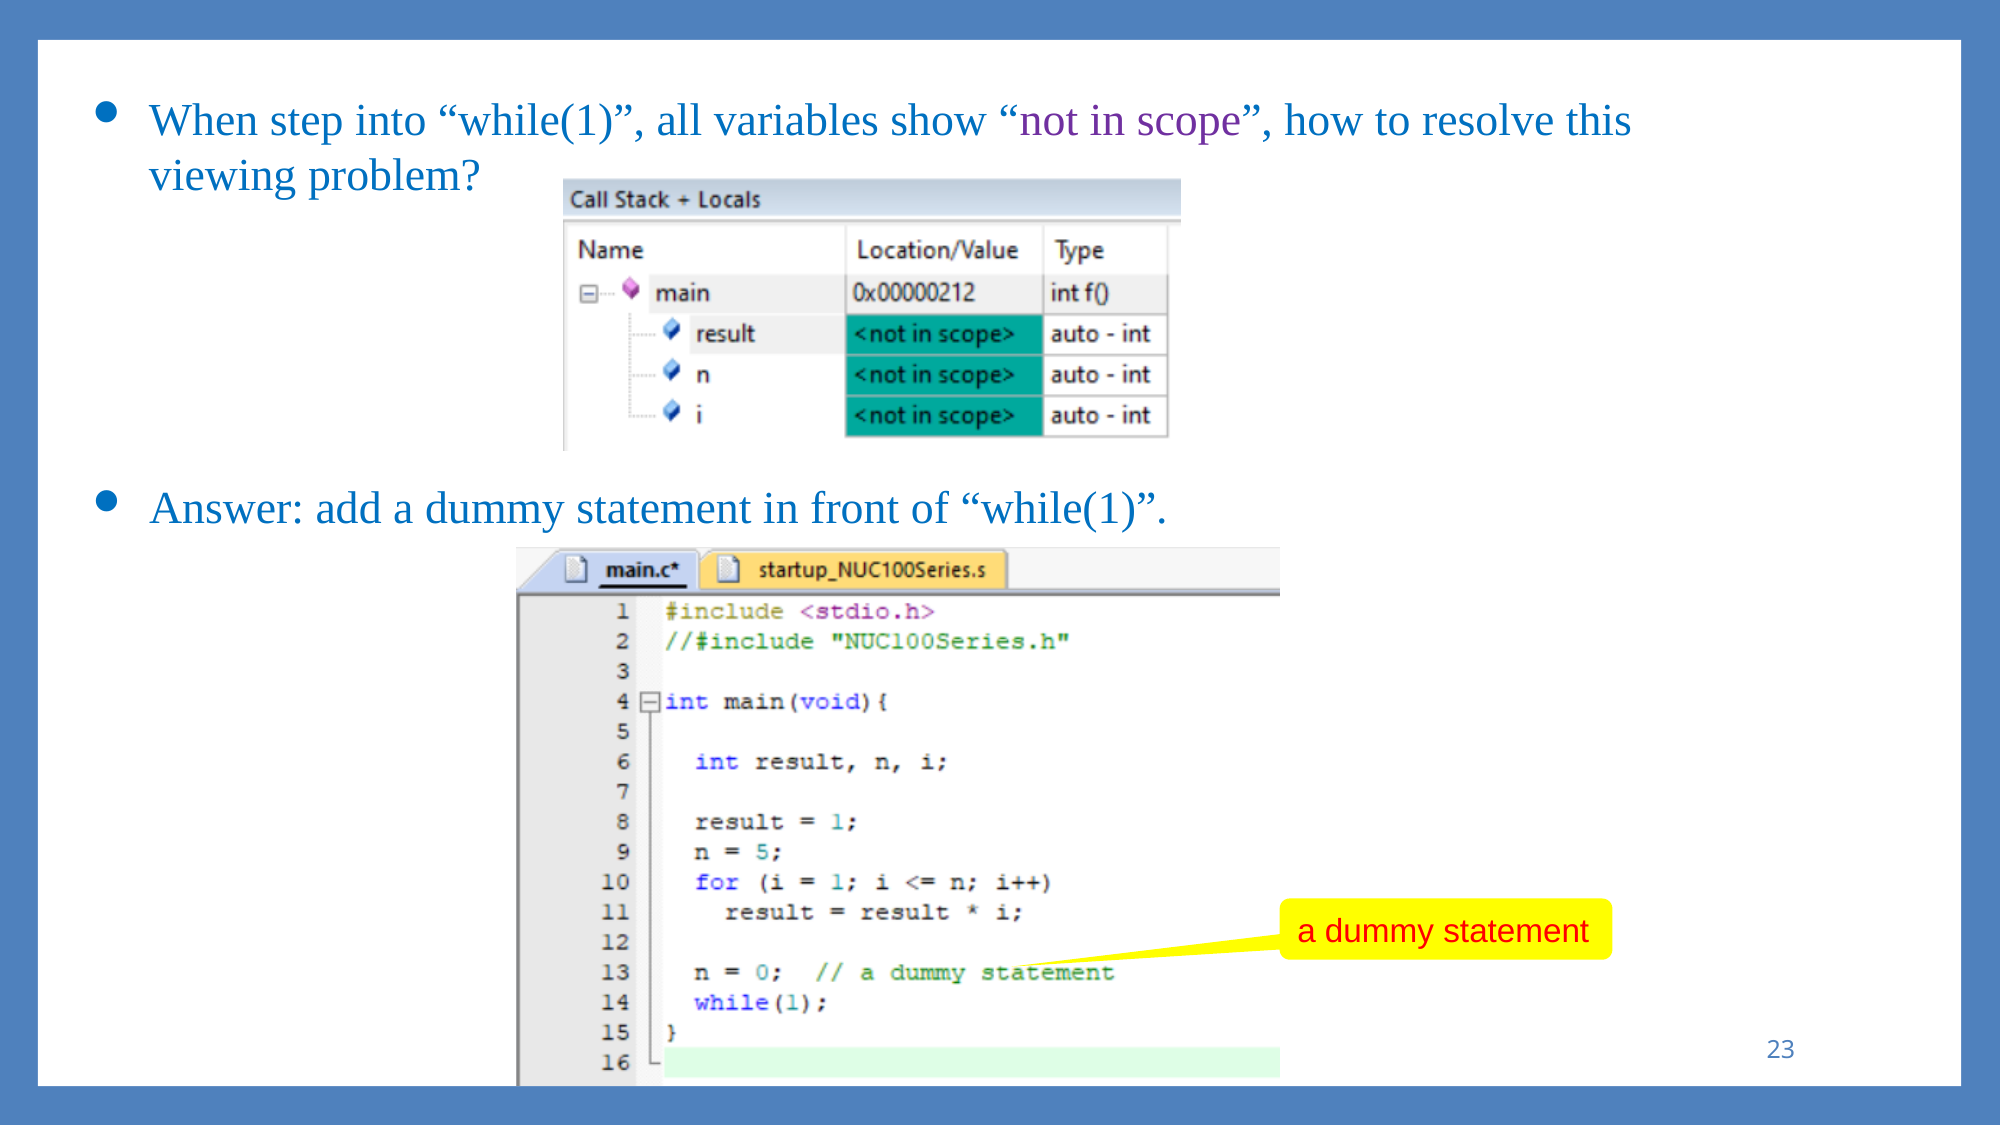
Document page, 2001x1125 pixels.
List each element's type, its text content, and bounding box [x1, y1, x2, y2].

text_box a dummy statement [1286, 898, 1613, 960]
picture [562, 173, 1181, 452]
slide_number 22 [1530, 1020, 1811, 1081]
text_box Answer: add a dummy statement in front of “while(1)”. [78, 470, 1360, 541]
picture [515, 546, 1280, 1086]
text_box When step into “while(1)”, all variables show “not in scope”, how to resolve this viewing problem? [78, 82, 1779, 207]
